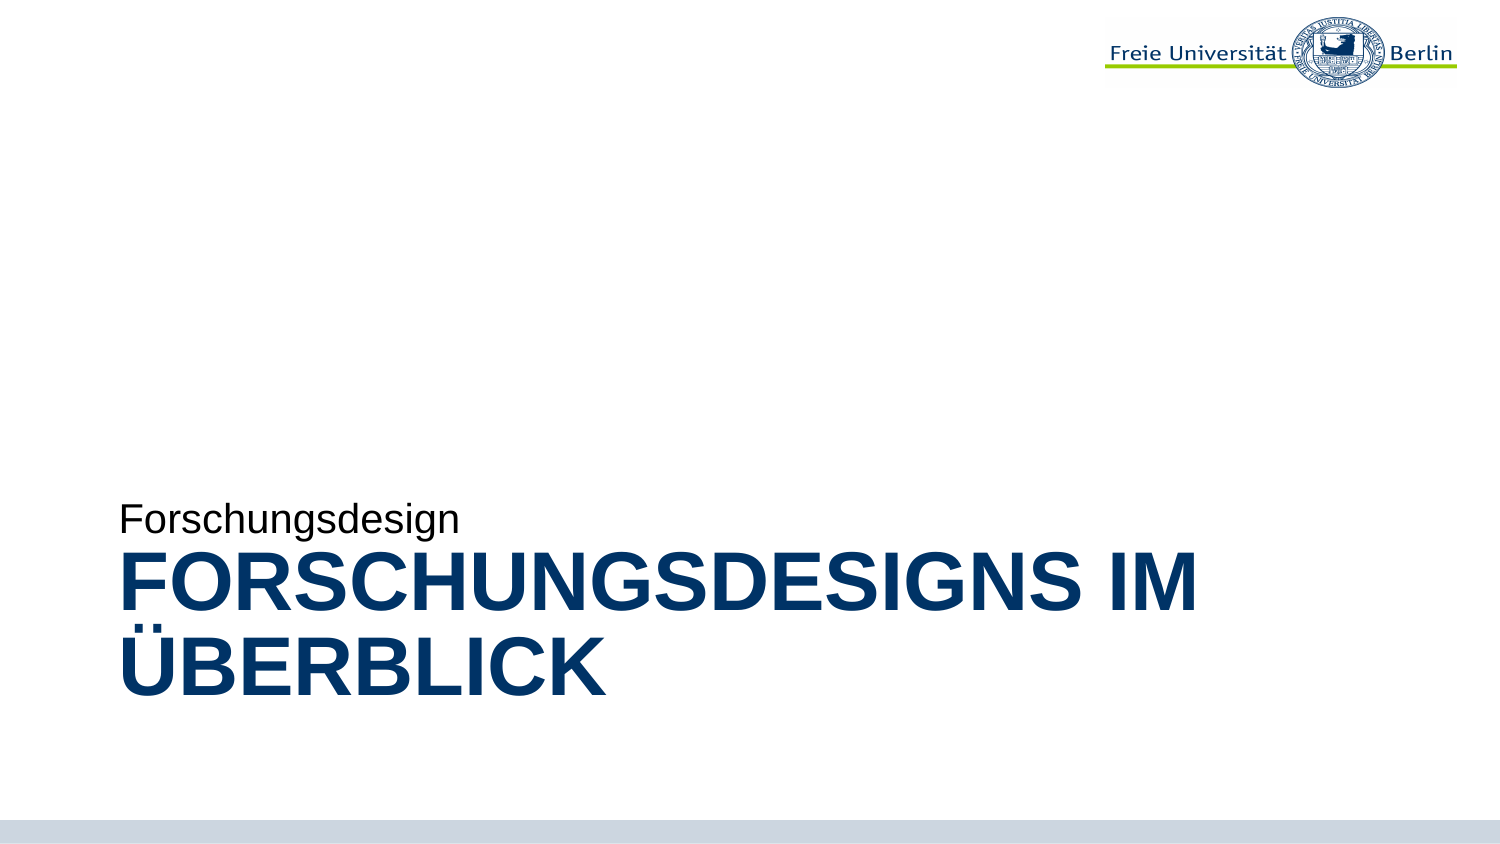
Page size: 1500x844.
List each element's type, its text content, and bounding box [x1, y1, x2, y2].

picture [1105, 17, 1457, 88]
title Forschungsdesigns im Überblick [118, 543, 1394, 710]
list Forschungsdesign [118, 357, 1394, 543]
